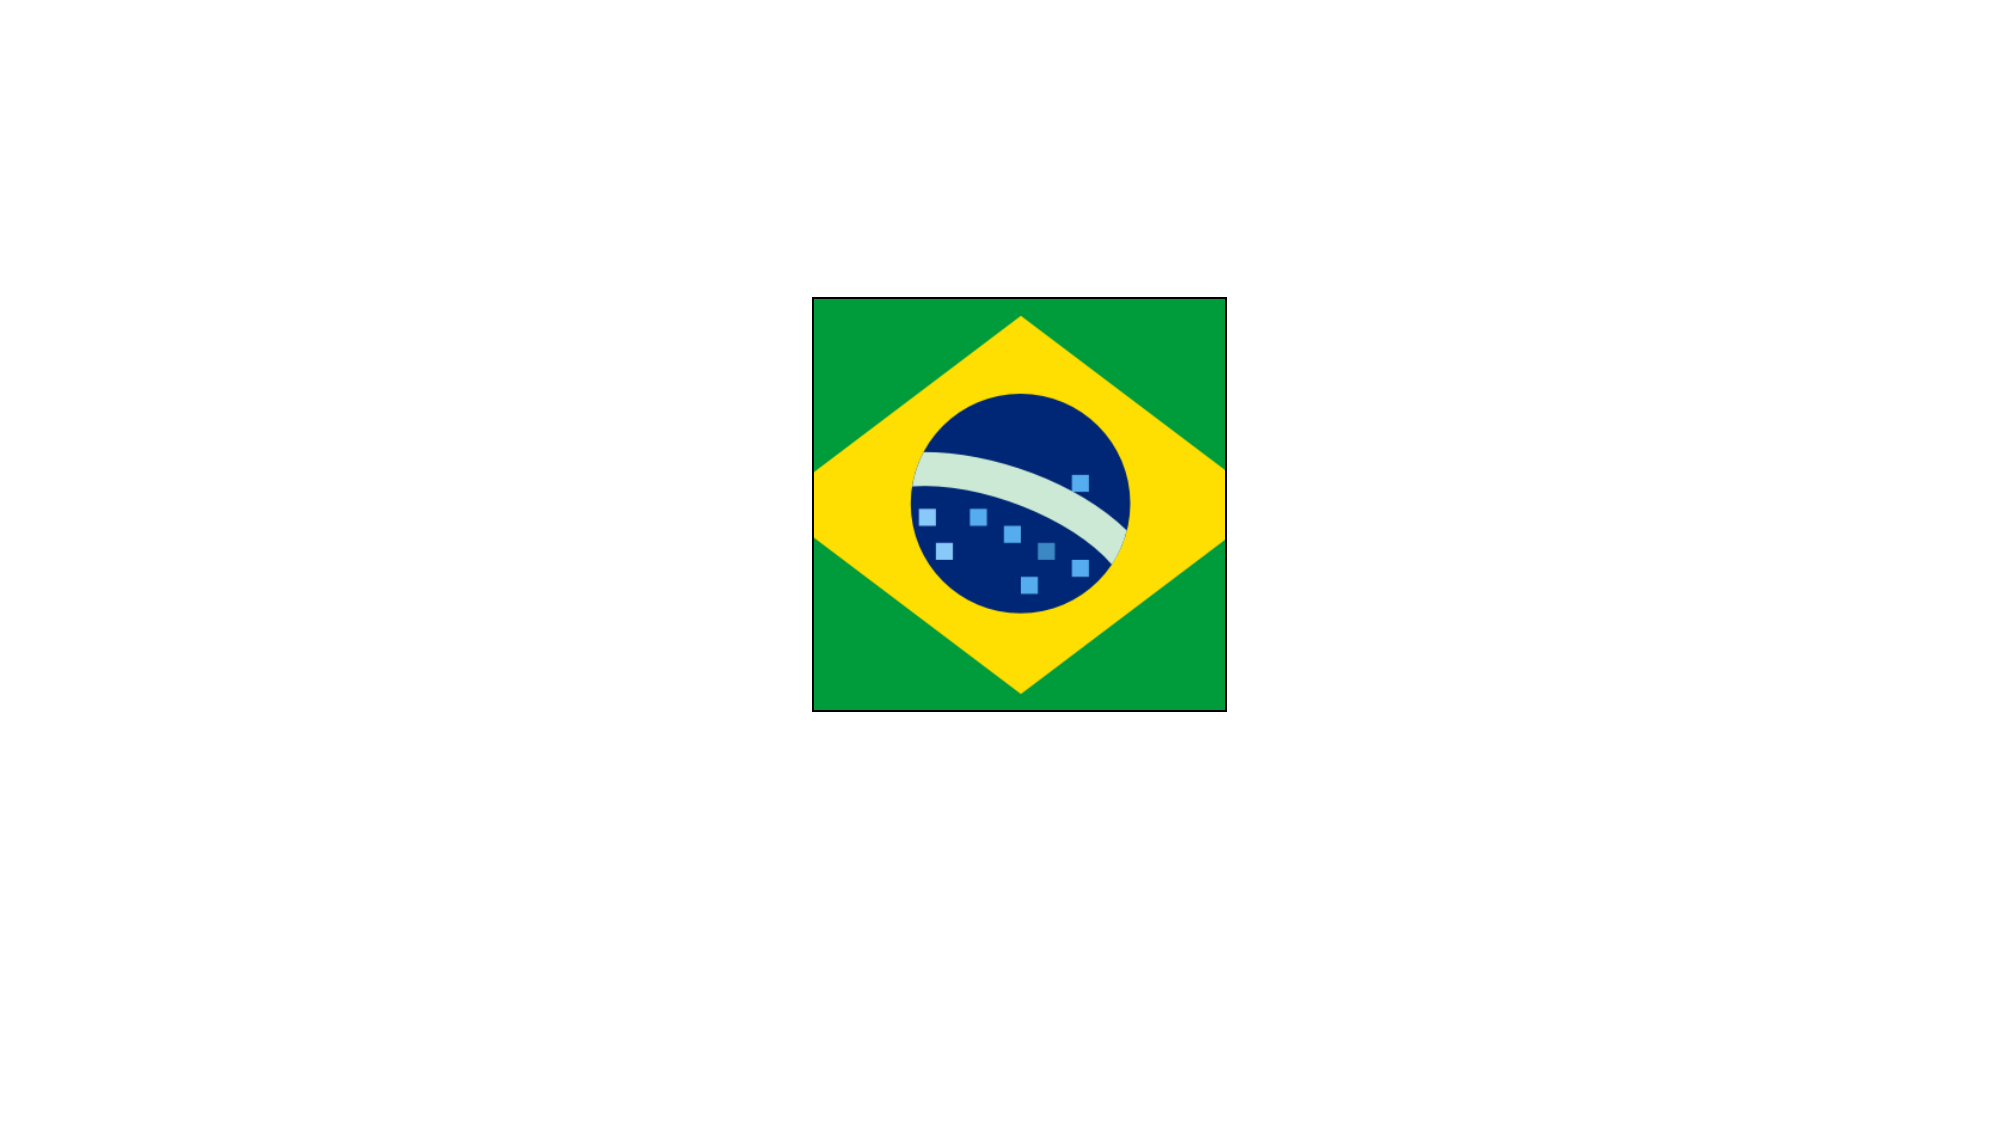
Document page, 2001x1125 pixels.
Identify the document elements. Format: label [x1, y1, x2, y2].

picture [812, 297, 1227, 712]
